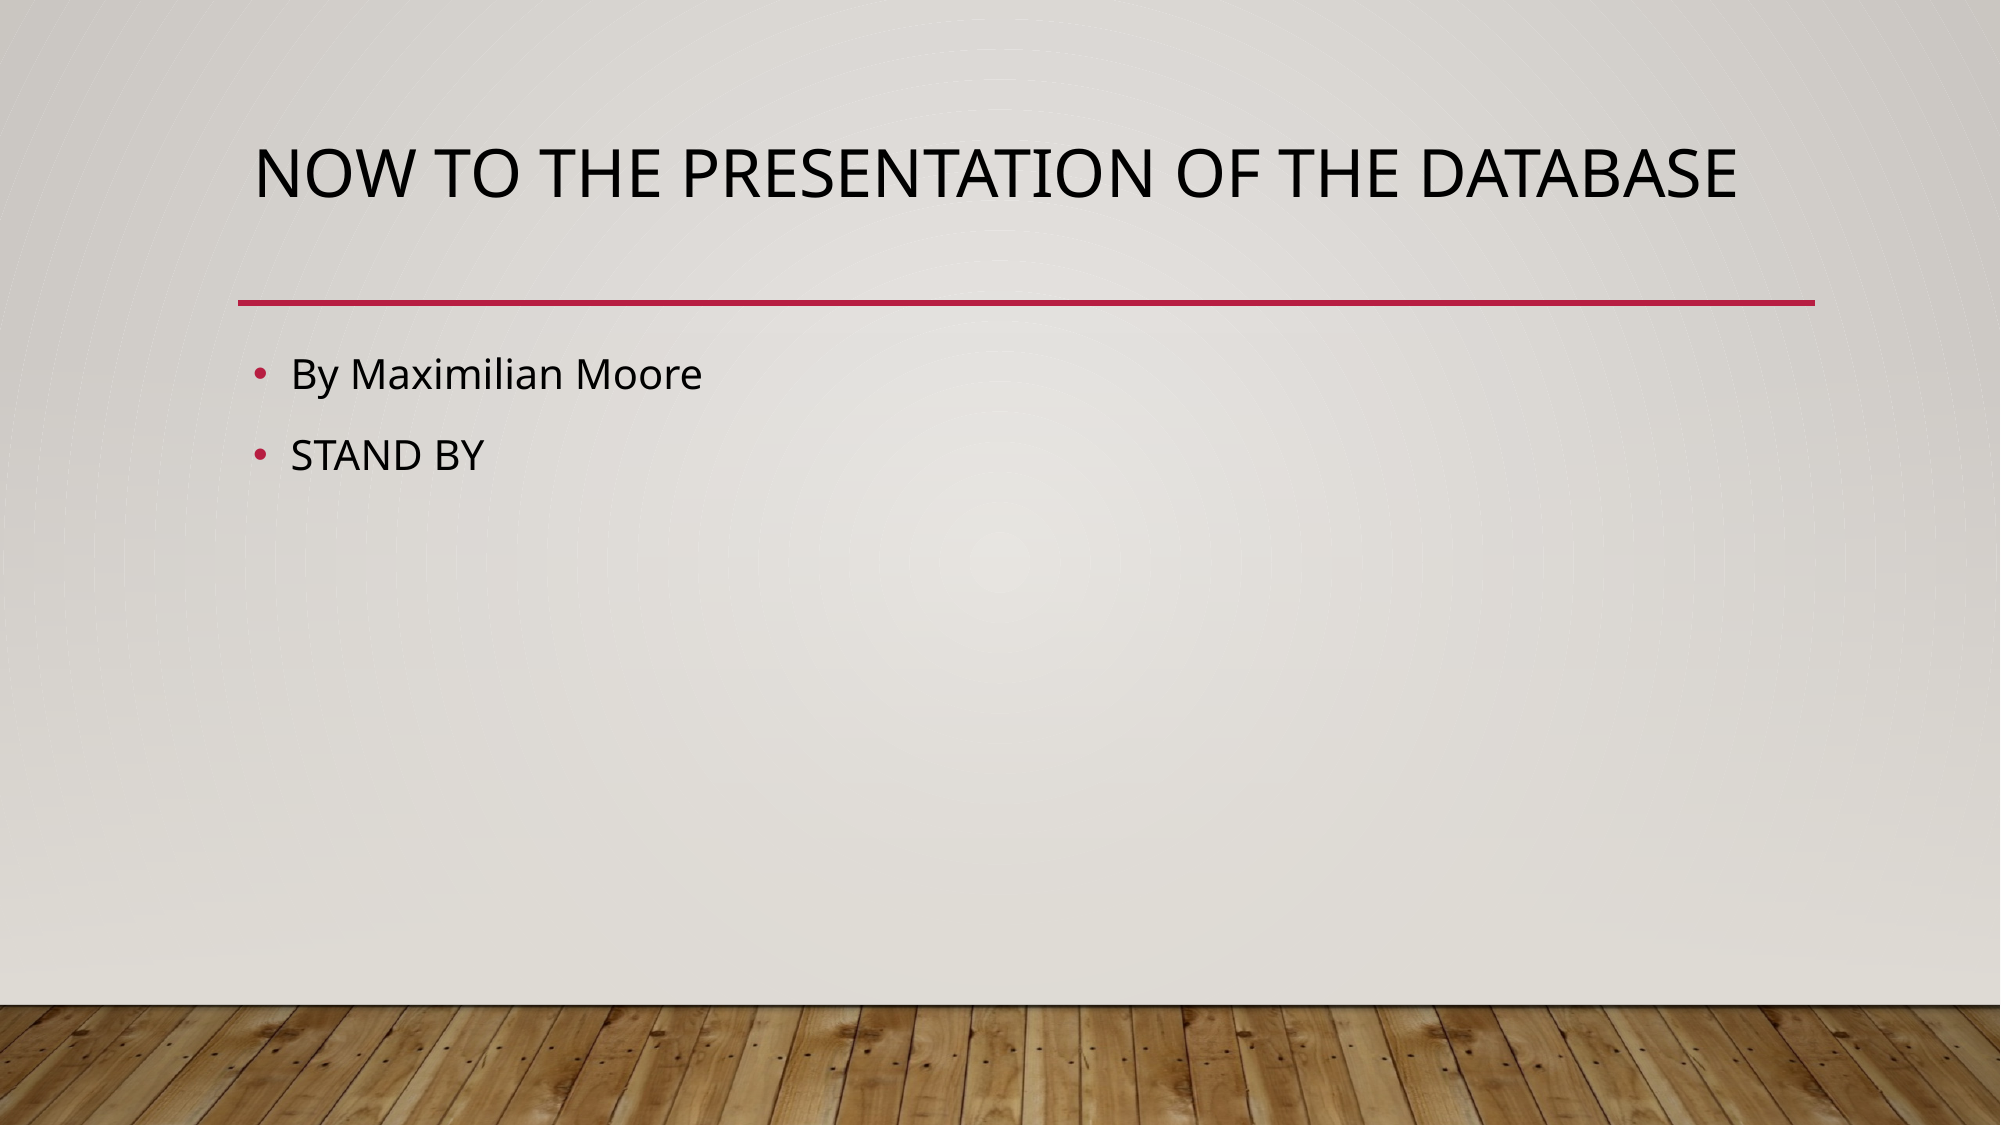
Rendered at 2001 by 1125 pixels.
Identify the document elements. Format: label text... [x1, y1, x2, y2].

title Now to the presentation of the database [238, 131, 1814, 305]
list By Maximilian Moore STAND BY [238, 330, 1814, 897]
picture [0, 1005, 2000, 1125]
